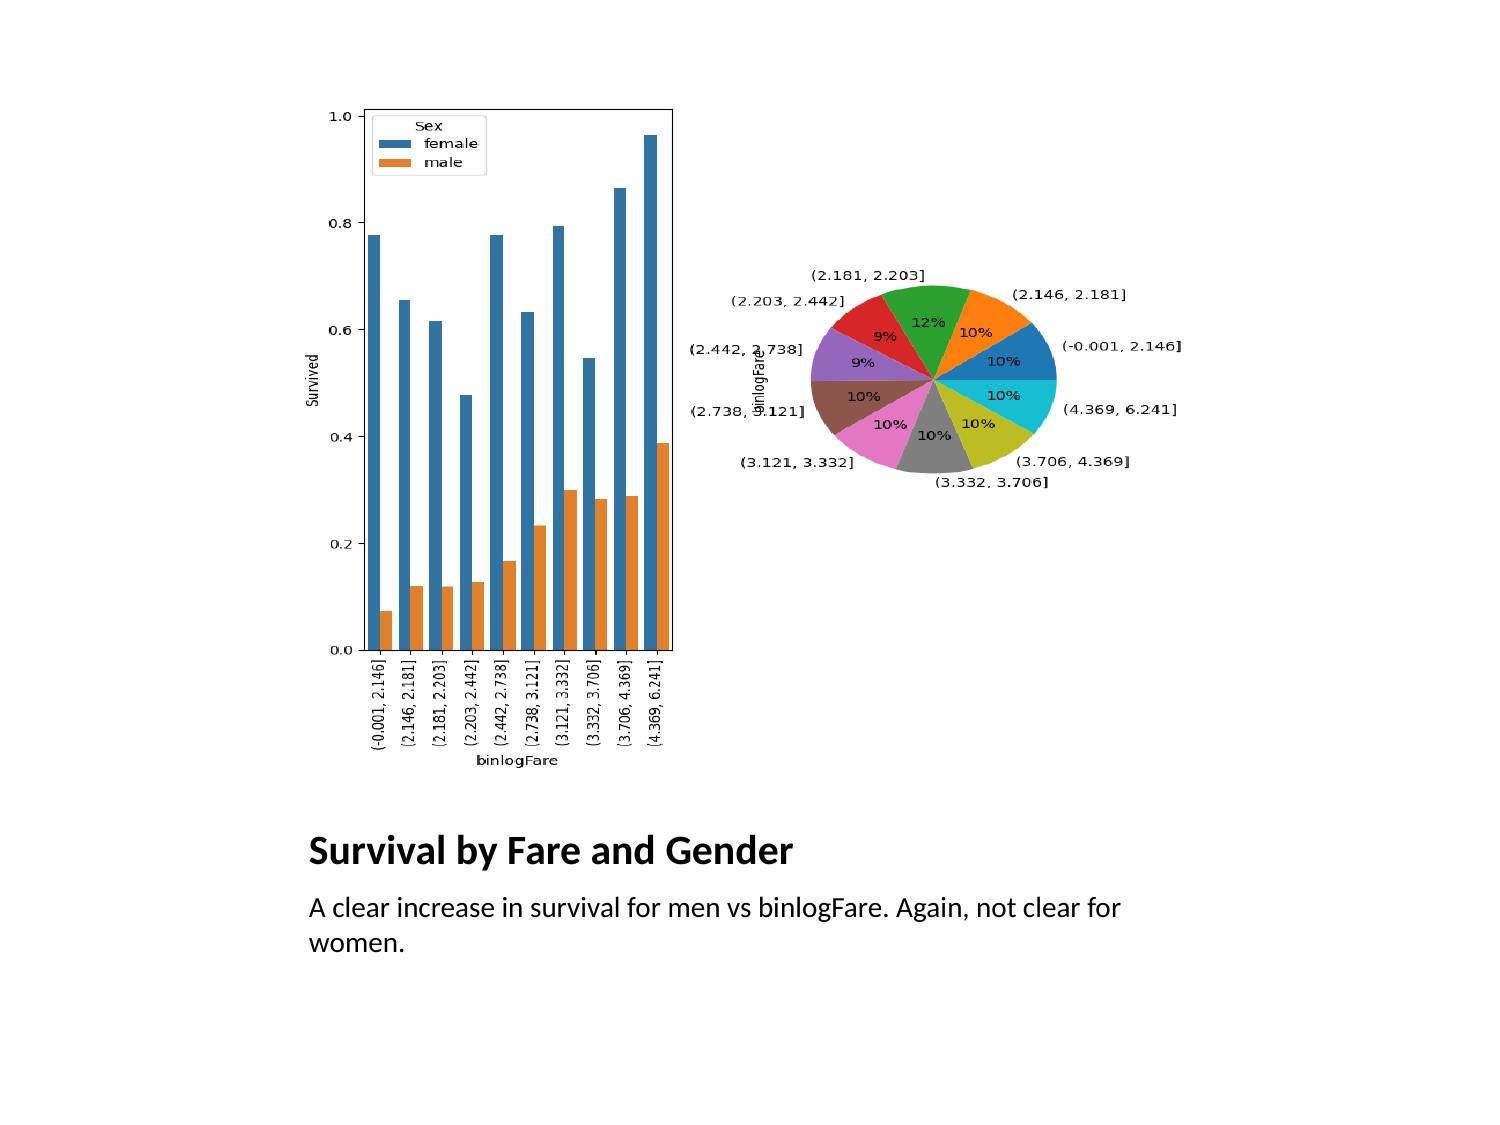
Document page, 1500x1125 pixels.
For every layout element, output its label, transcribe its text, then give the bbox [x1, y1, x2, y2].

list A clear increase in survival for men vs binlogFare. Again, not clear for women. [294, 880, 1194, 1013]
picture [293, 100, 1195, 776]
title Survival by Fare and Gender [294, 787, 1194, 880]
